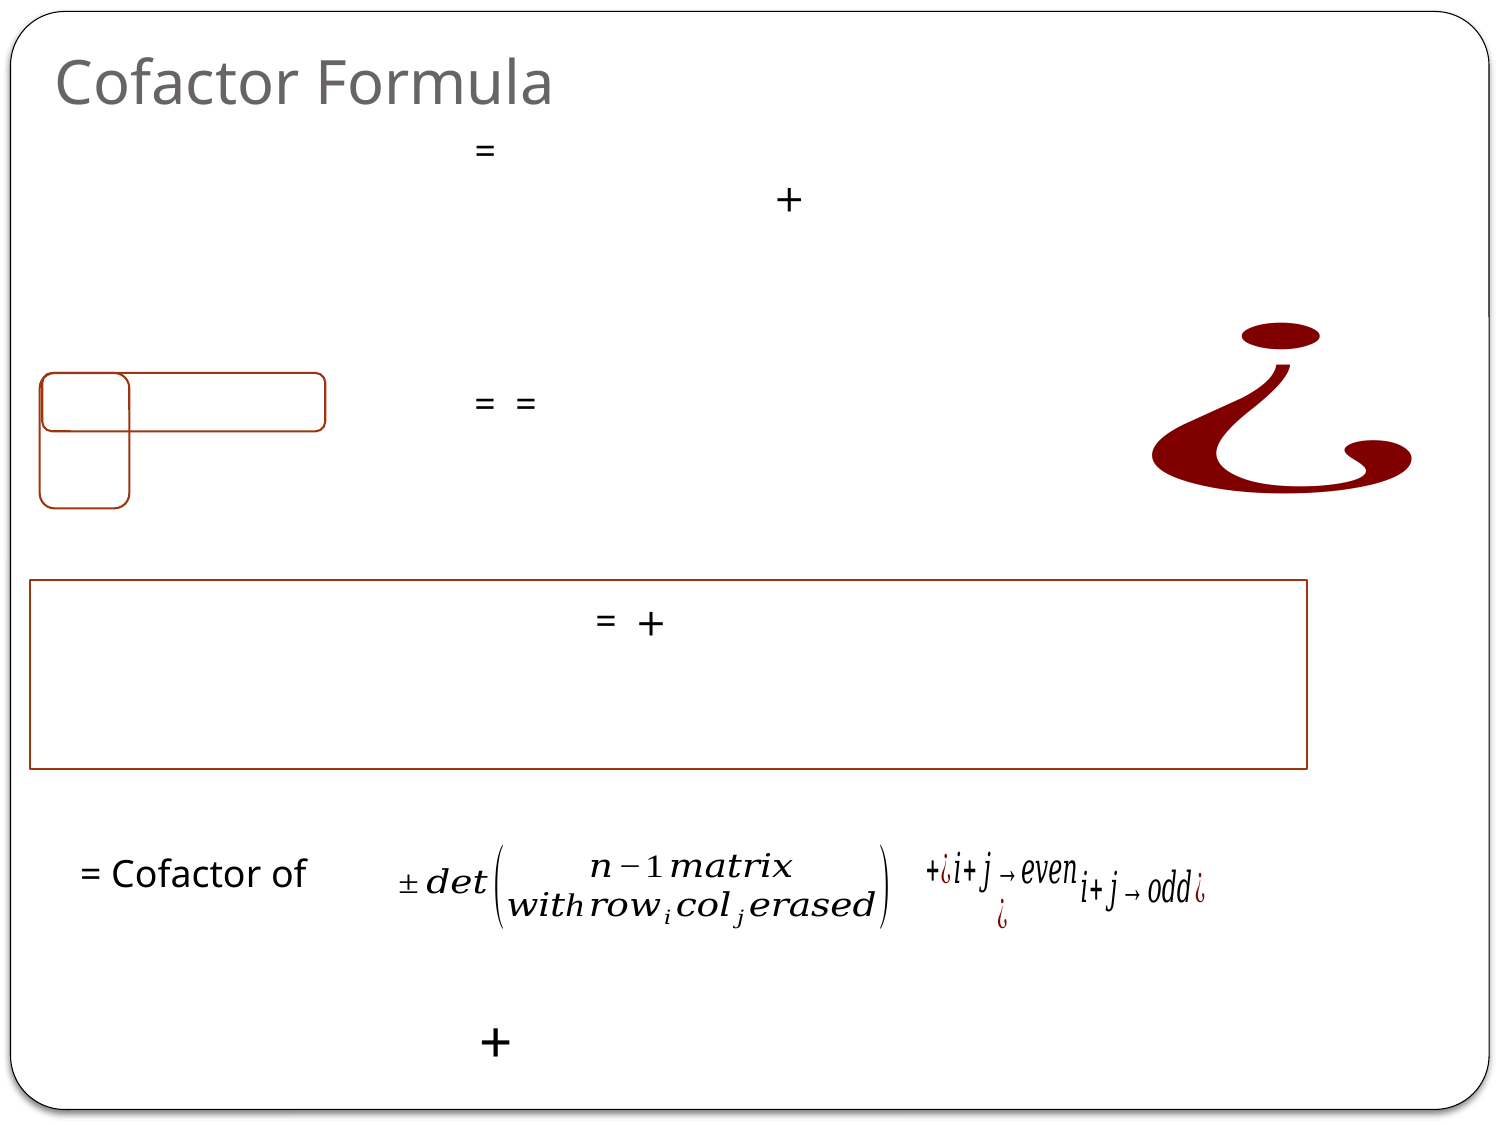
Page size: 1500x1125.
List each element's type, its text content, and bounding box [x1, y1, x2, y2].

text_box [29, 580, 1308, 771]
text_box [29, 841, 1207, 934]
text_box Cofactor Formula [40, 36, 585, 197]
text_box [29, 372, 1002, 509]
